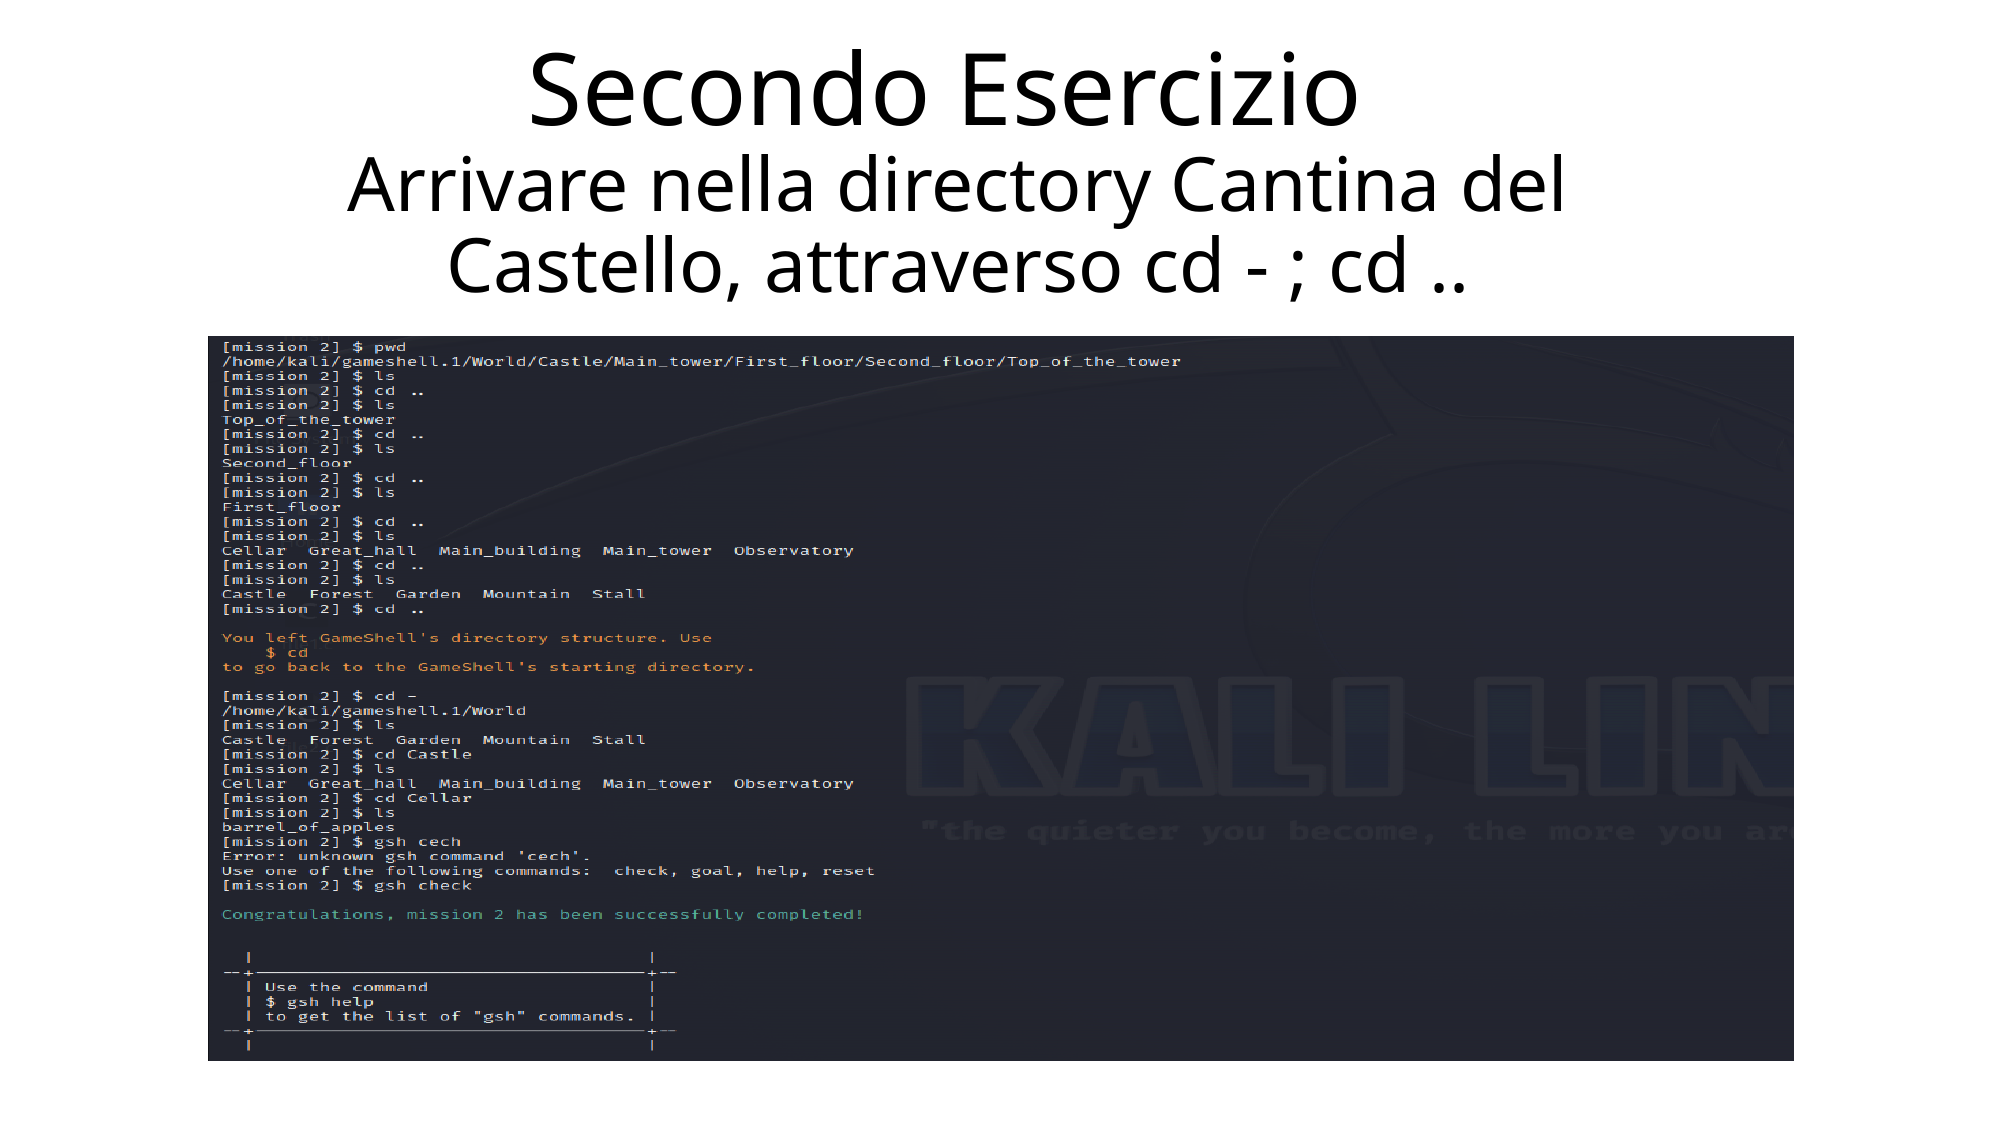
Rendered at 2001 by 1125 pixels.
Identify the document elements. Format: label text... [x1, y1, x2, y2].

title Secondo Esercizio Arrivare nella directory Cantina del Castello, attraverso cd - ; cd .. [208, 0, 1709, 317]
picture [208, 336, 1794, 1062]
